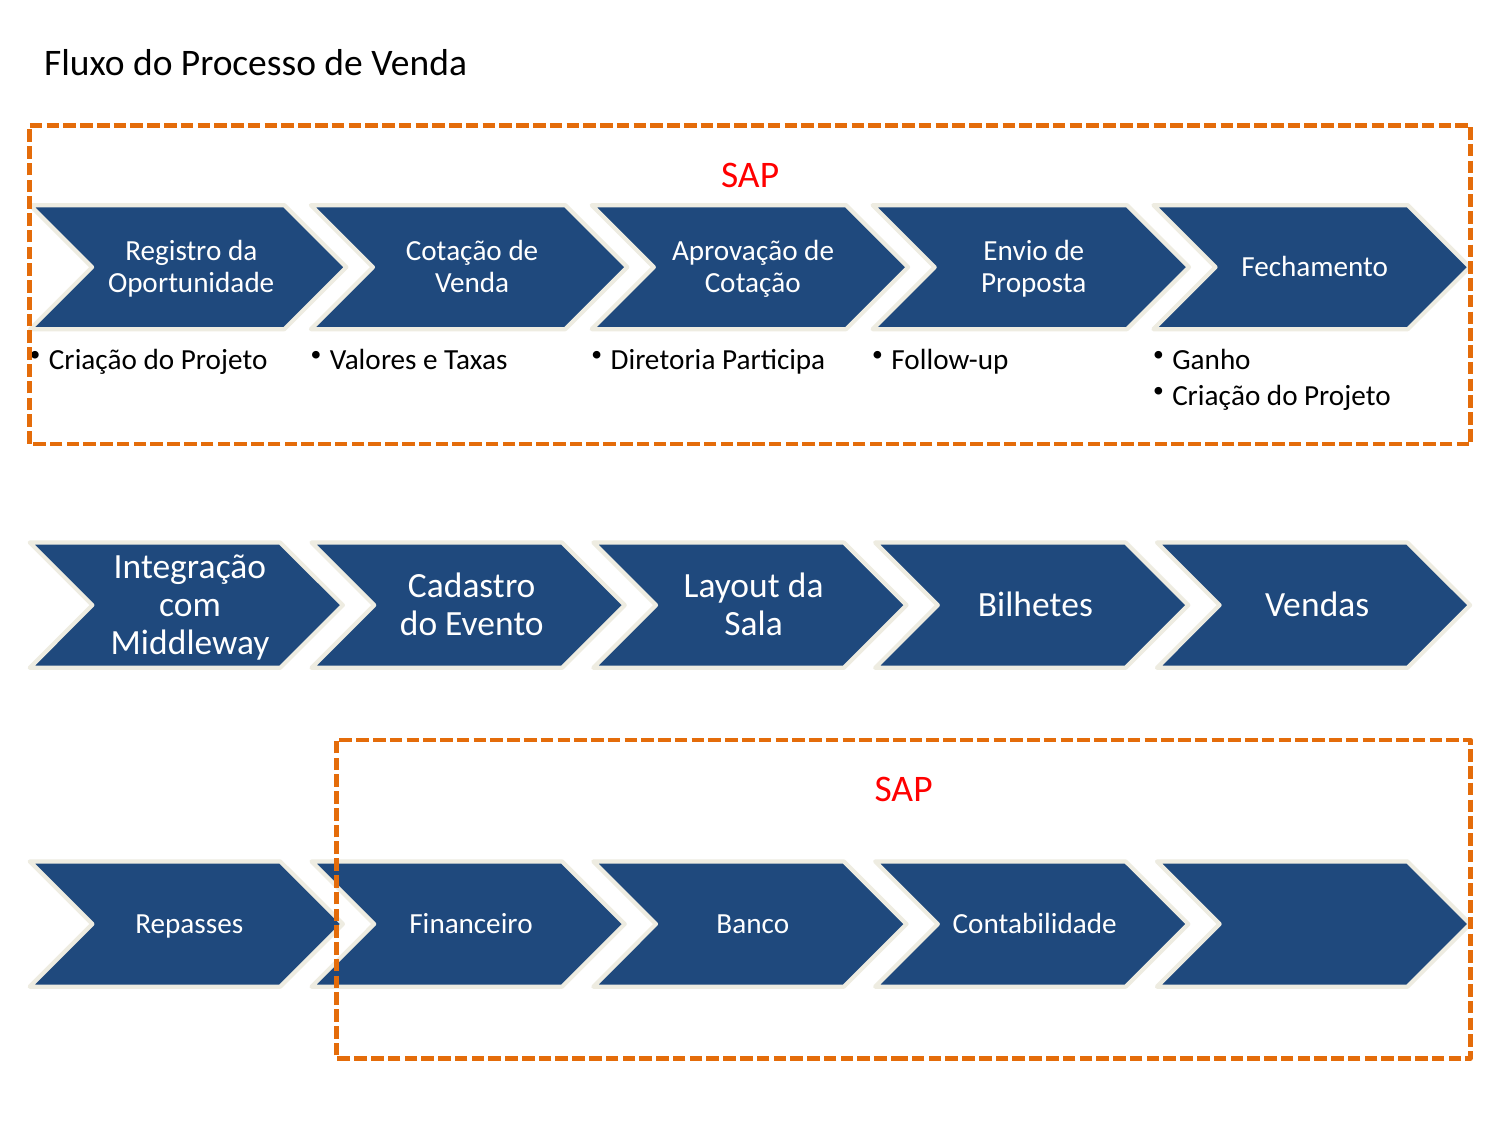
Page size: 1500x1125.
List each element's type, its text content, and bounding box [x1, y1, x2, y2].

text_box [29, 751, 1471, 1097]
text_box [29, 432, 1471, 751]
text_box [29, 136, 1471, 432]
text_box Fluxo do Processo de Venda [29, 30, 1436, 91]
text_box SAP [27, 123, 1473, 139]
